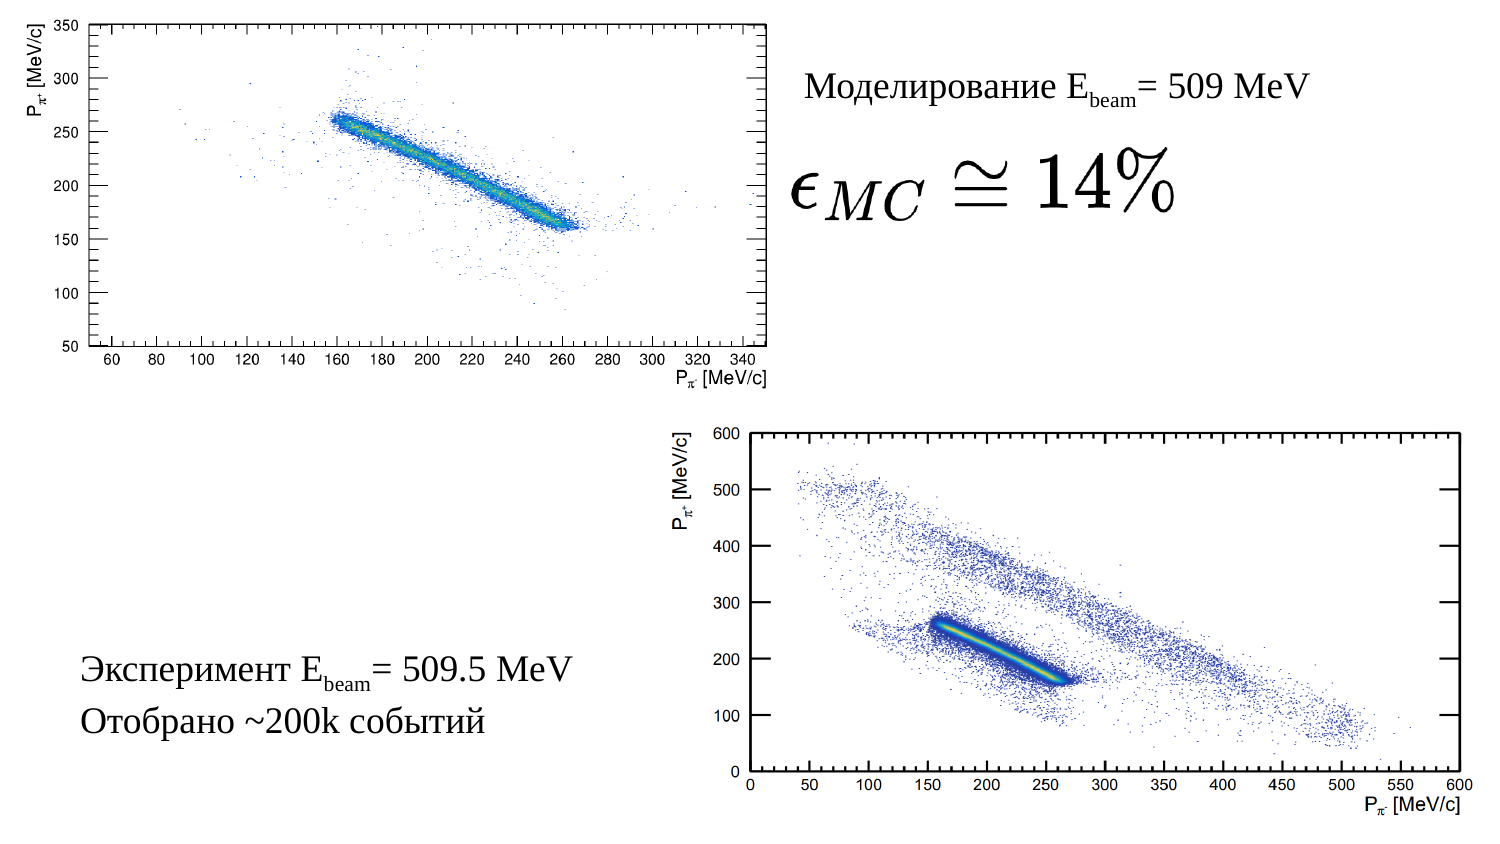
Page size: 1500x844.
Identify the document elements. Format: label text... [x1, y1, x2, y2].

text_box Эксперимент Ebeam= 509.5 MeV Отобрано ~200k событий [65, 629, 652, 756]
text_box Моделирование Ebeam= 509 MeV [788, 46, 1344, 128]
picture [657, 421, 1475, 820]
picture [12, 15, 775, 397]
picture [788, 147, 1179, 221]
